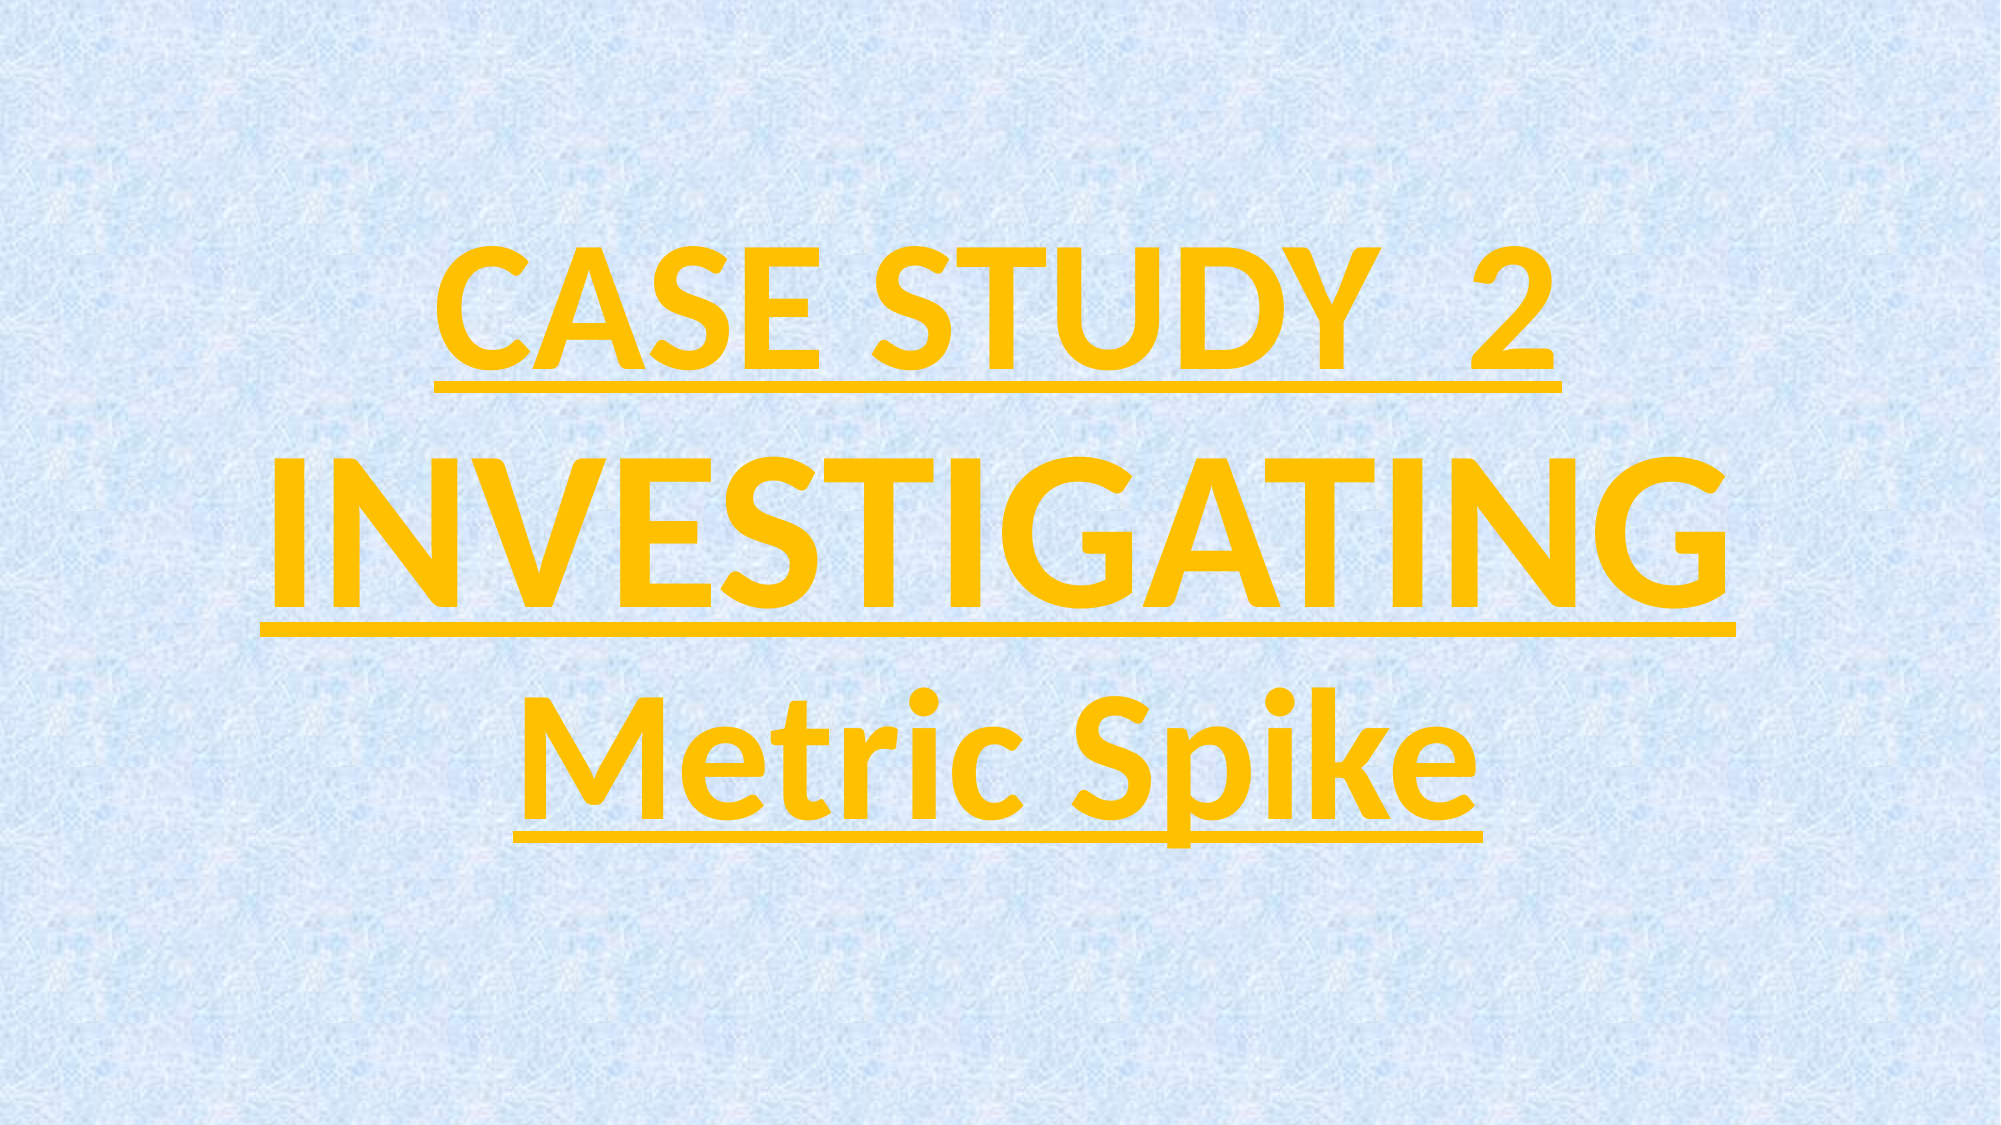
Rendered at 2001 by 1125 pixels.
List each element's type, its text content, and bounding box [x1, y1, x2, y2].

title CASE STUDY 2 INVESTIGATING Metric Spike [135, 104, 1861, 963]
picture [0, 0, 2001, 1125]
